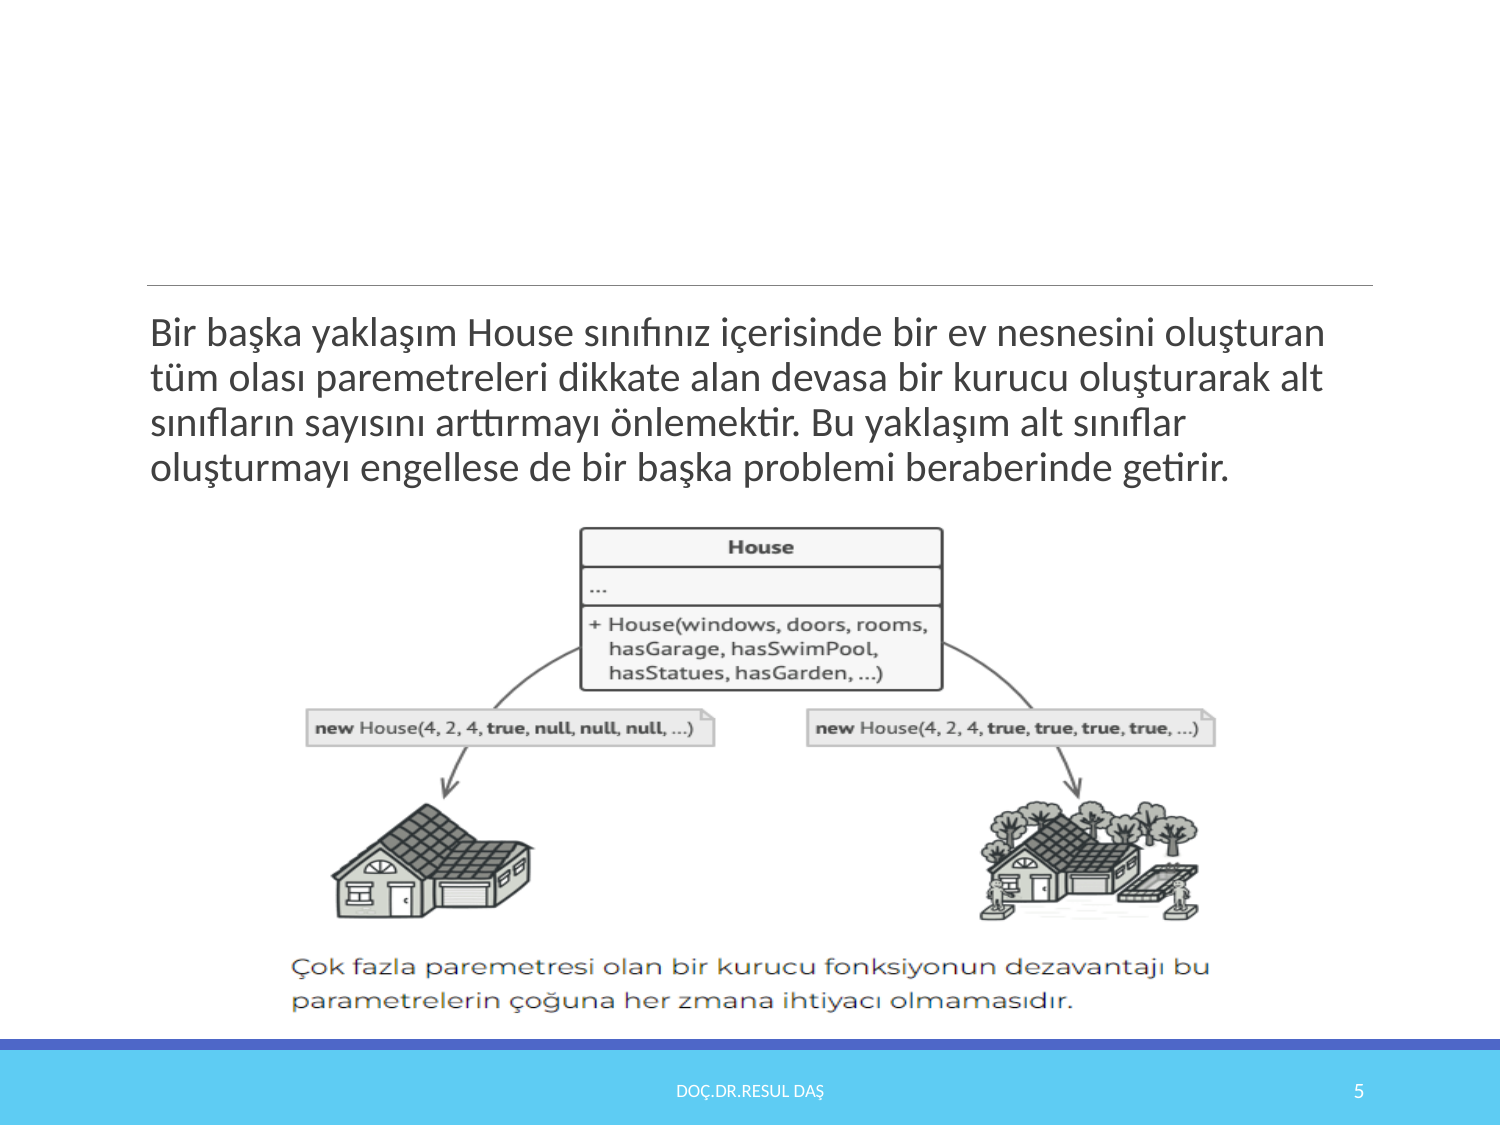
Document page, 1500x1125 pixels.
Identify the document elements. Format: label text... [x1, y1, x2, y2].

footer Doç.Dr.Resul DAŞ [453, 1059, 1047, 1120]
list Bir başka yaklaşım House sınıfınız içerisinde bir ev nesnesini oluşturan tüm olası paremetreleri dikkate alan devasa bir kurucu oluşturarak alt sınıfların sayısını arttırmayı önlemektir. Bu yaklaşım alt sınıflar oluşturmayı engellese de bir başka problemi beraberinde getirir. [135, 302, 1373, 963]
slide_number 5 [1218, 1059, 1380, 1120]
picture [272, 509, 1235, 1031]
